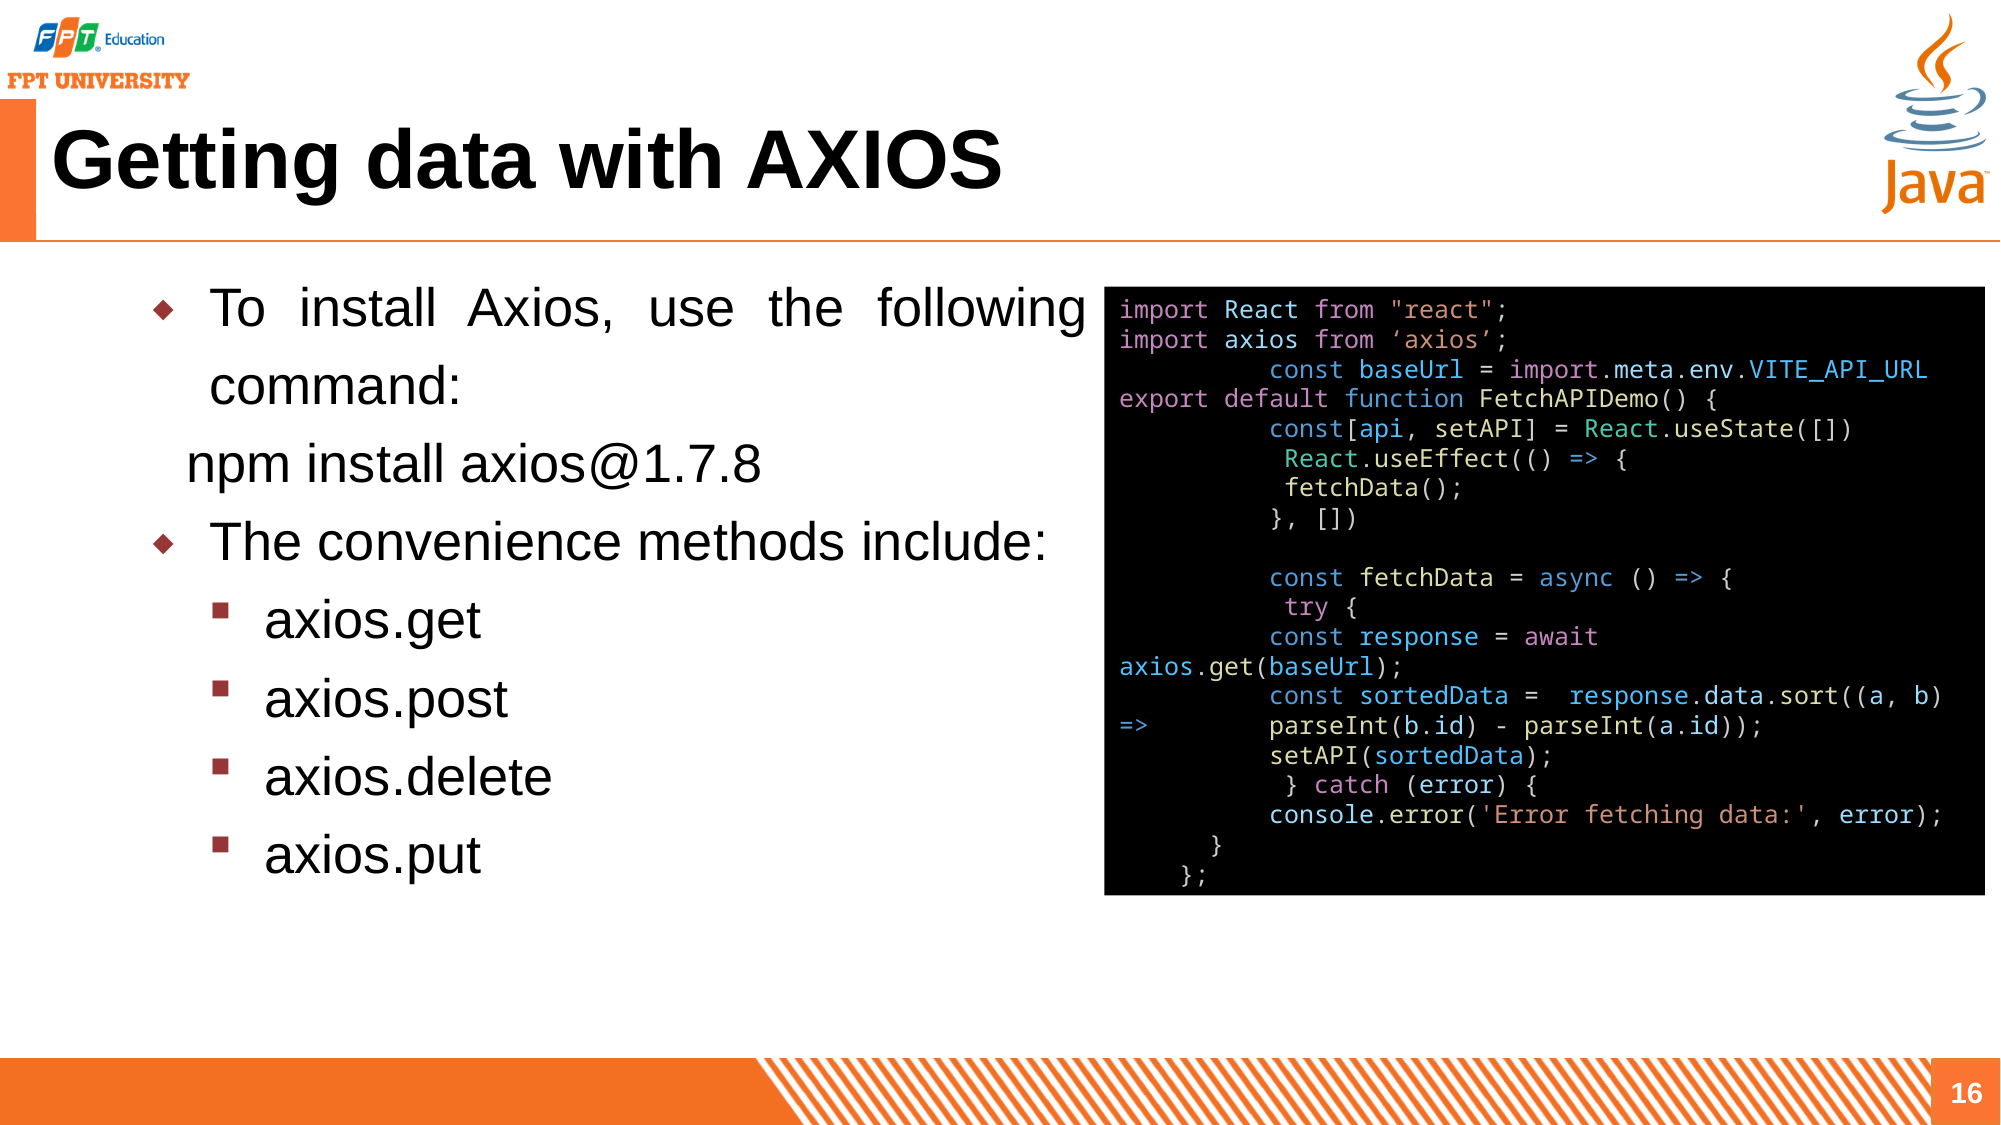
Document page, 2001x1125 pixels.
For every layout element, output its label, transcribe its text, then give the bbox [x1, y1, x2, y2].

text_box import React from "react"; import axios from ‘axios’; const baseUrl = import.meta.env.VITE_API_URL export default function FetchAPIDemo() { const[api, setAPI] = React.useState([]) React.useEffect(() => { fetchData(); }, []) const fetchData = async () => { try { const response = await axios.get(baseUrl); const sortedData = response.data.sort((a, b) => parseInt(b.id) - parseInt(a.id)); setAPI(sortedData); } catch (error) { console.error('Error fetching data:', error); } }; [1104, 286, 1985, 896]
picture [0, 2, 197, 99]
picture [0, 1058, 1934, 1125]
list To install Axios, use the following command: npm install axios@1.7.8 The convenience methods include: axios.get axios.post axios.delete axios.put [137, 251, 1105, 1064]
picture [1868, 4, 2000, 226]
slide_number 16 [1933, 1059, 2000, 1124]
title Getting data with AXIOS [36, 108, 1869, 215]
